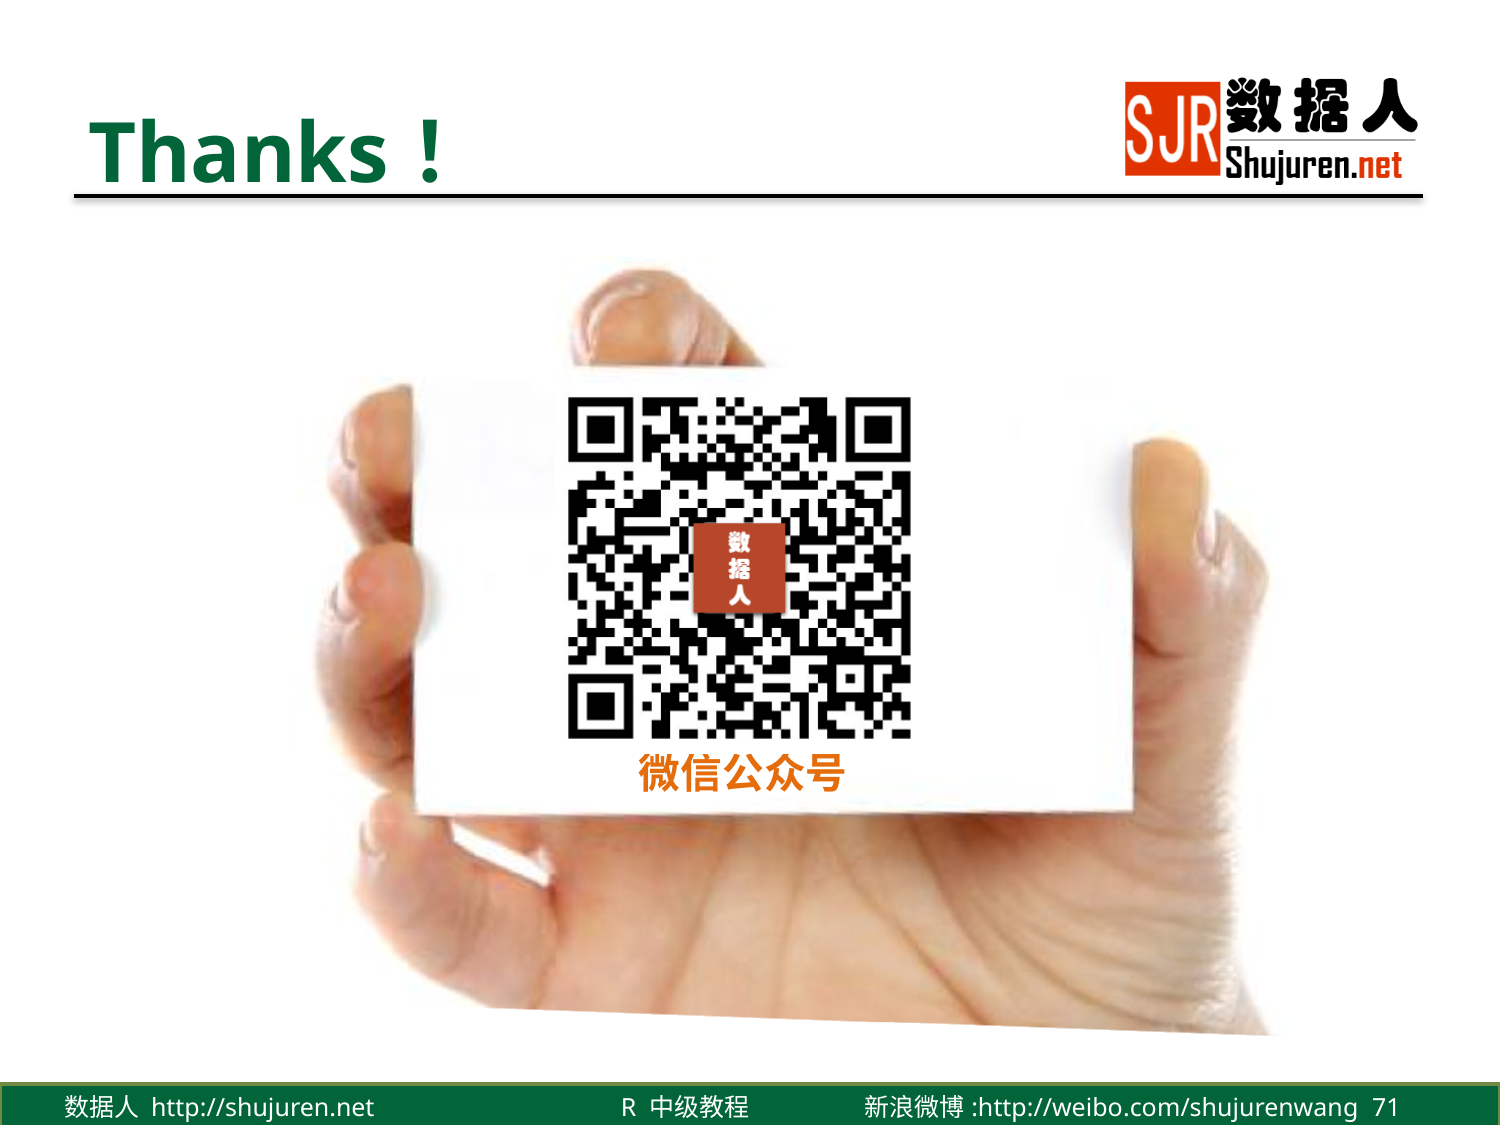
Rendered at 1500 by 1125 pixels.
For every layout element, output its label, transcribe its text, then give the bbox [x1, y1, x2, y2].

picture [279, 246, 1395, 1038]
title Thanks！ [73, 54, 1424, 244]
